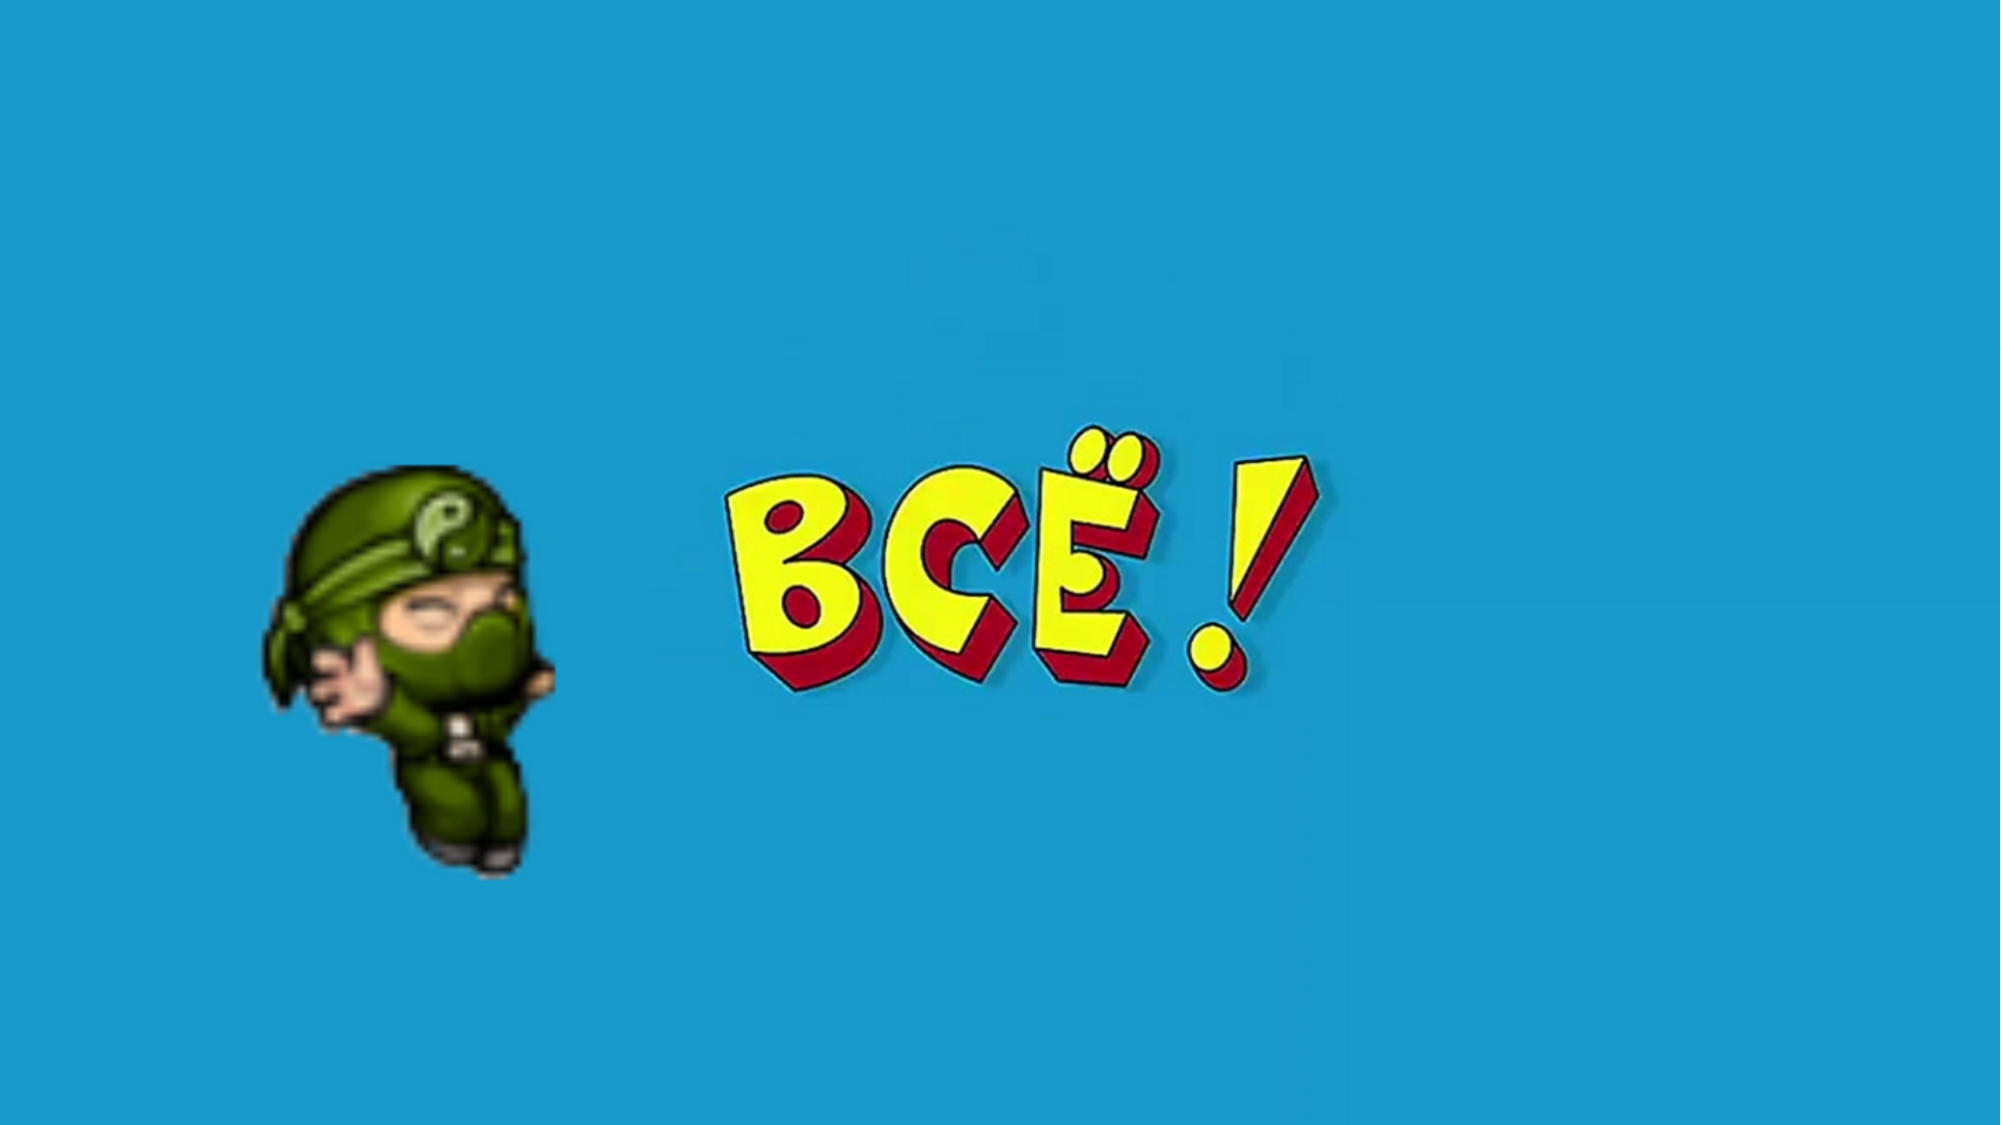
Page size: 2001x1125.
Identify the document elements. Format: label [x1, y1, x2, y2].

list [0, 0, 2000, 1125]
